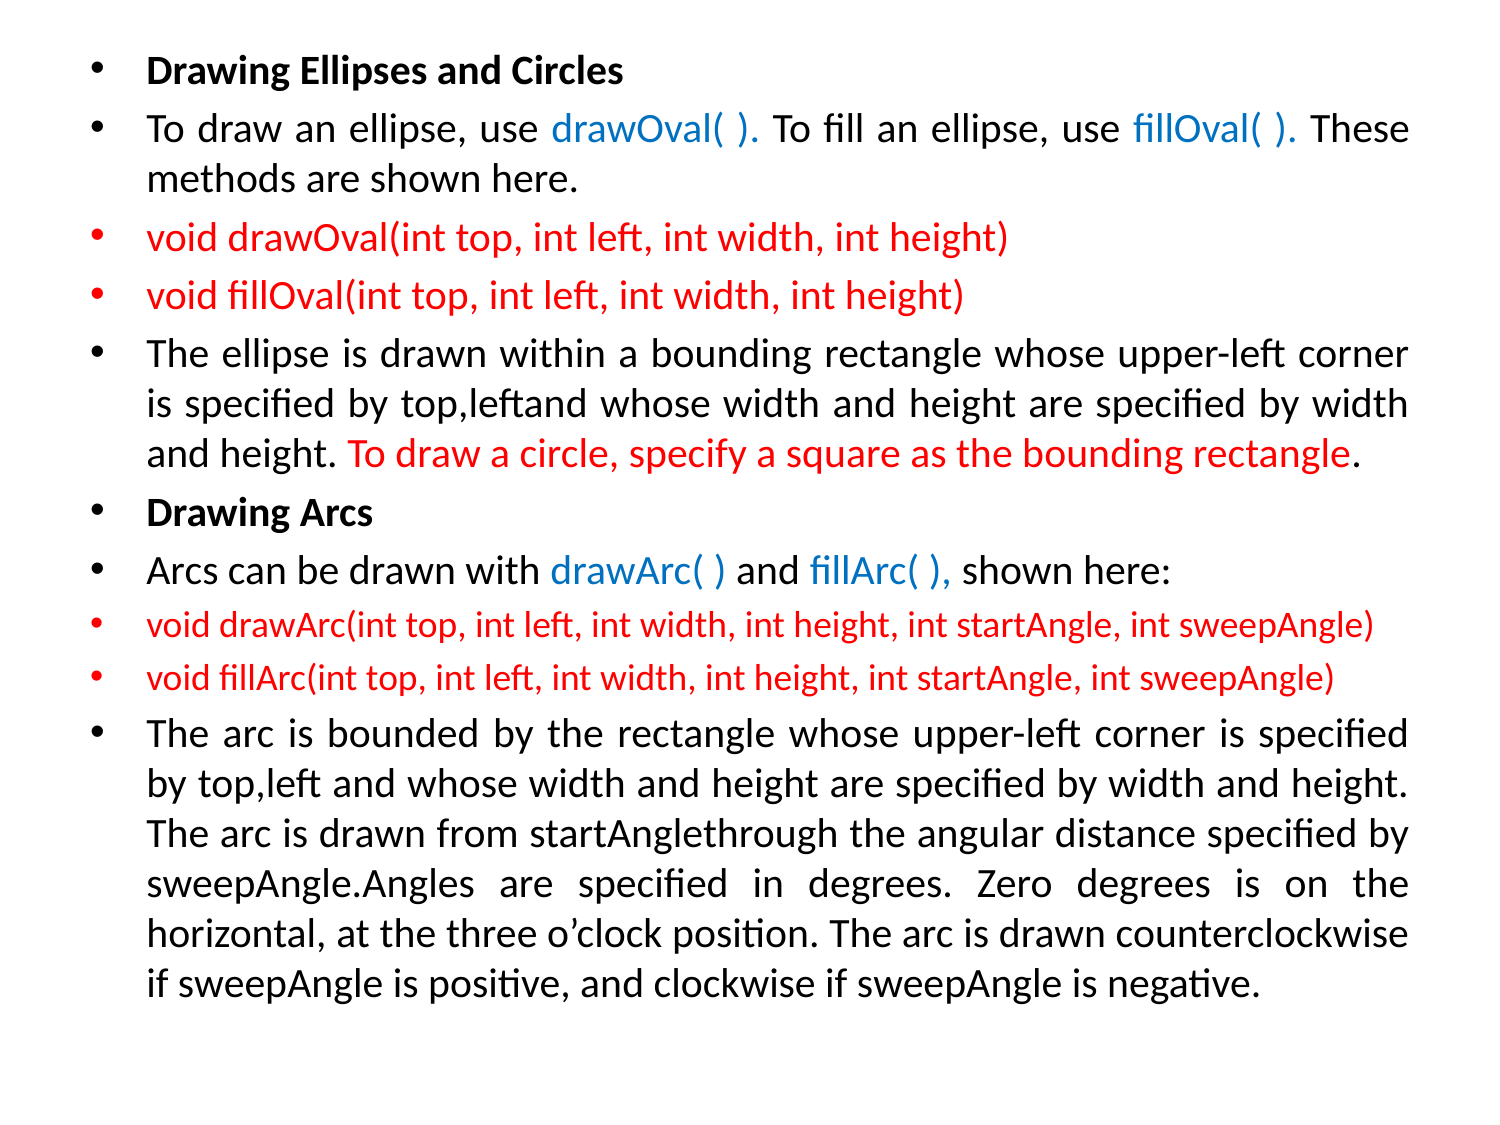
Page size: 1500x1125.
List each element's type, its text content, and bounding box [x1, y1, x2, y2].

list Drawing Ellipses and Circles To draw an ellipse, use drawOval( ). To fill an ellipse, use fillOval( ). These methods are shown here. void drawOval(int top, int left, int width, int height) void fillOval(int top, int left, int width, int height) The ellipse is drawn within a bounding rectangle whose upper-left corner is specified by top,leftand whose width and height are specified by width and height. To draw a circle, specify a square as the bounding rectangle. Drawing Arcs Arcs can be drawn with drawArc( ) and fillArc( ), shown here: void drawArc(int top, int left, int width, int height, int startAngle, int sweepAngle) void fillArc(int top, int left, int width, int height, int startAngle, int sweepAngle) The arc is bounded by the rectangle whose upper-left corner is specified by top,left and whose width and height are specified by width and height. The arc is drawn from startAnglethrough the angular distance specified by sweepAngle.Angles are specified in degrees. Zero degrees is on the horizontal, at the three o’clock position. The arc is drawn counterclockwise if sweepAngle is positive, and clockwise if sweepAngle is negative. [75, 35, 1425, 1005]
